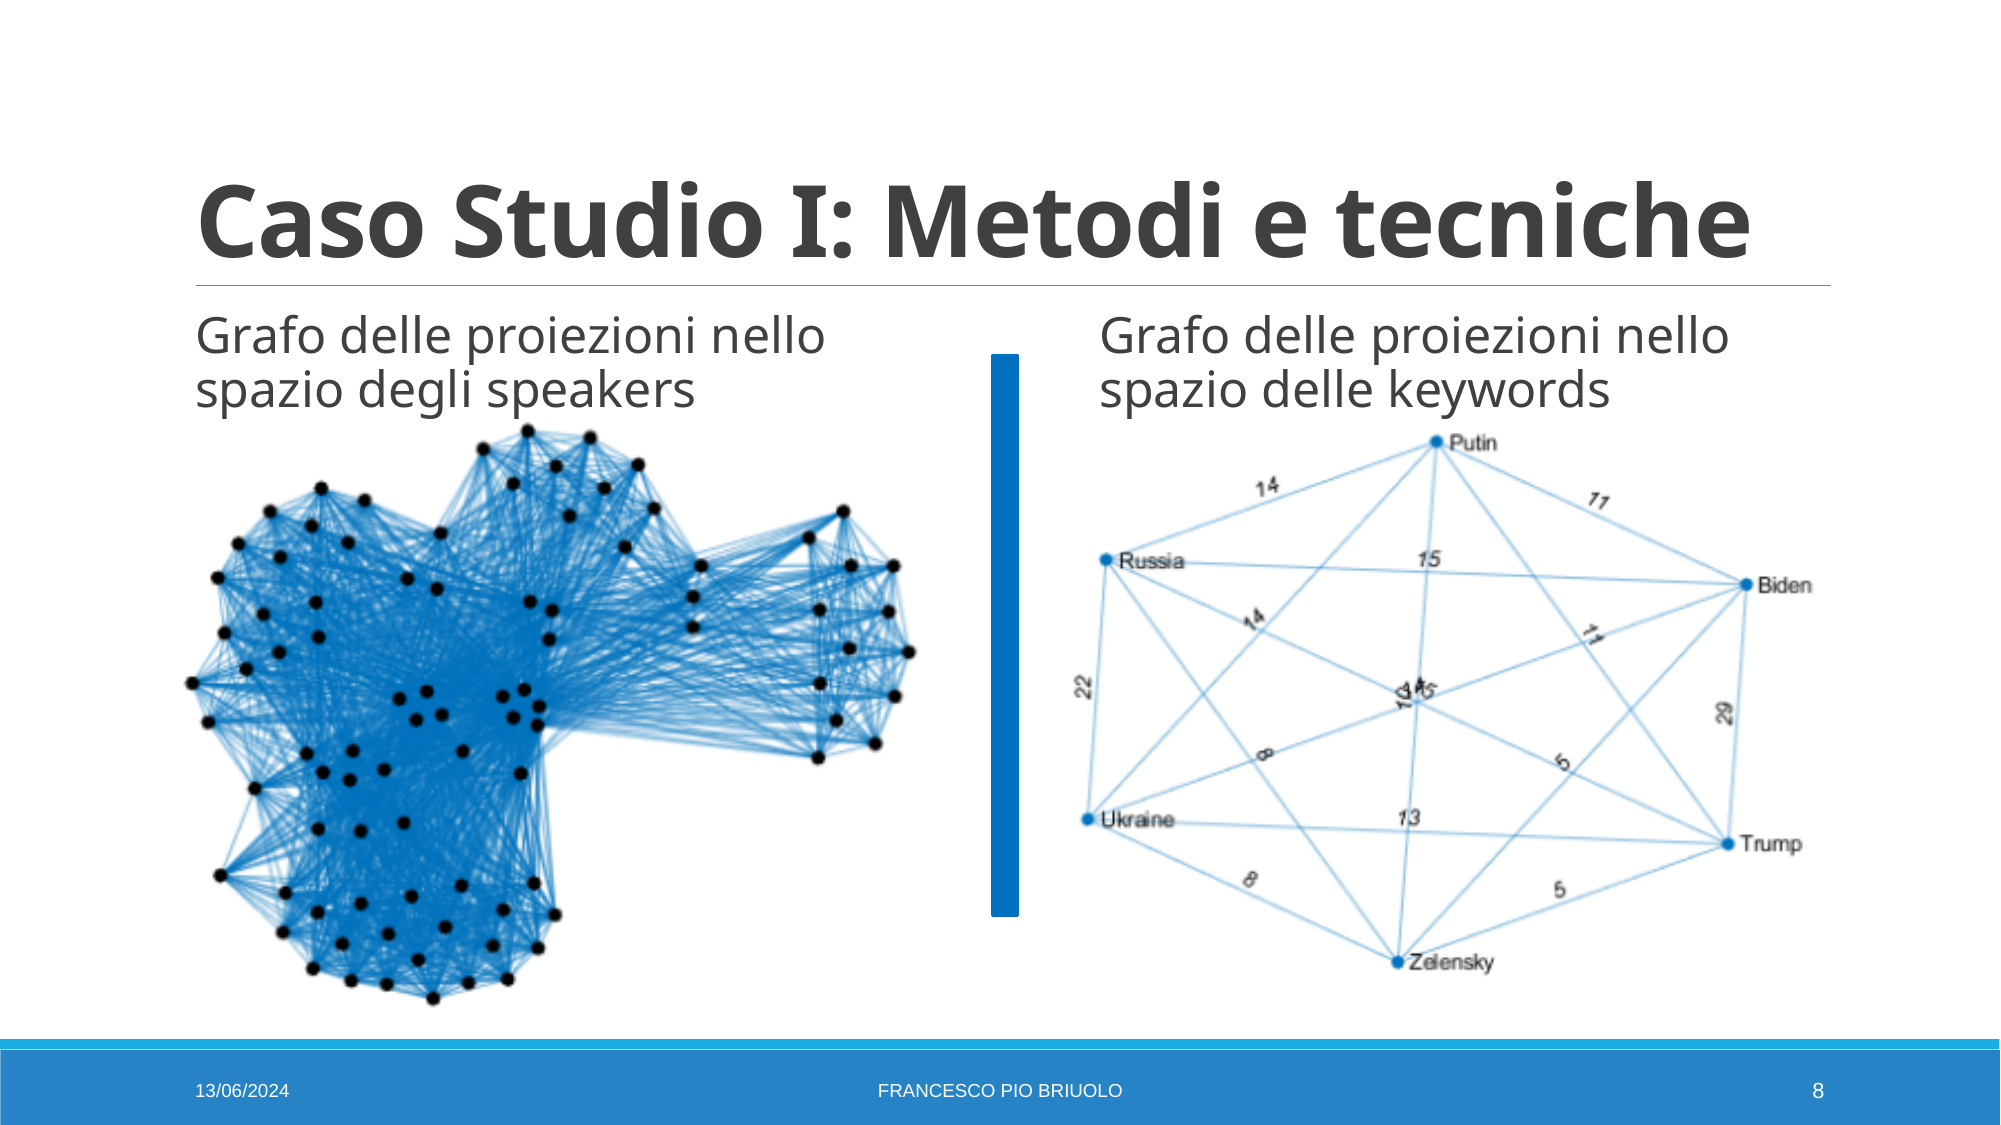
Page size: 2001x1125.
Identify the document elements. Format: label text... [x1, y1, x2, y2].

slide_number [180, 1059, 586, 1120]
text_box [991, 354, 1019, 917]
slide_number 8 [1624, 1059, 1840, 1120]
footer Francesco Pio Briuolo [604, 1059, 1396, 1120]
text_box Grafo delle proiezioni nello spazio delle keywords [1084, 302, 1880, 429]
picture [179, 405, 927, 1012]
title Caso Studio I: Metodi e tecniche [180, 47, 1830, 285]
list Grafo delle proiezioni nello spazio degli speakers [180, 302, 975, 429]
picture [1024, 392, 1840, 1000]
